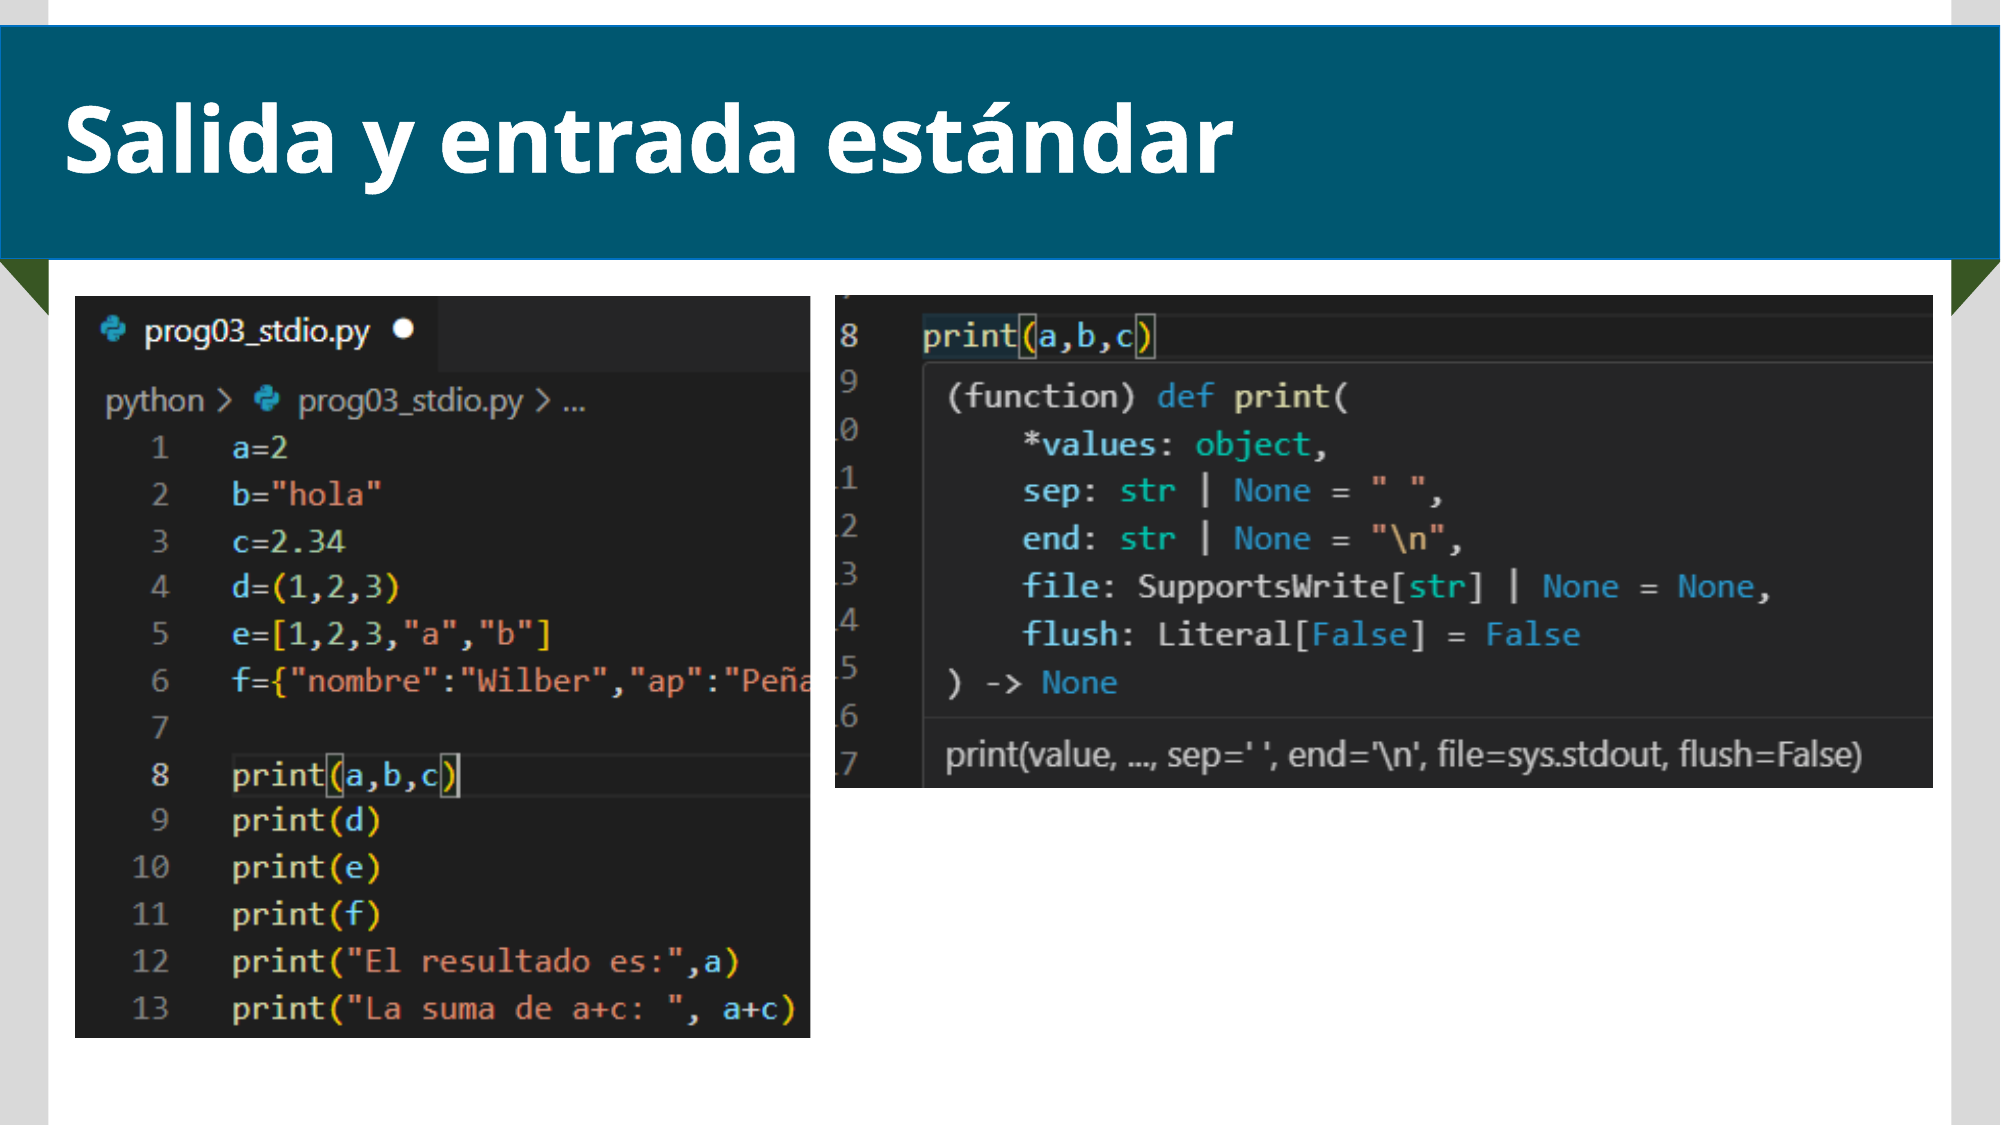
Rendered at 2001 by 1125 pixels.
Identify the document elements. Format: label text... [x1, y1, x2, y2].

picture [835, 295, 1933, 789]
picture [74, 296, 811, 1038]
title Salida y entrada estándar [48, 34, 1578, 252]
